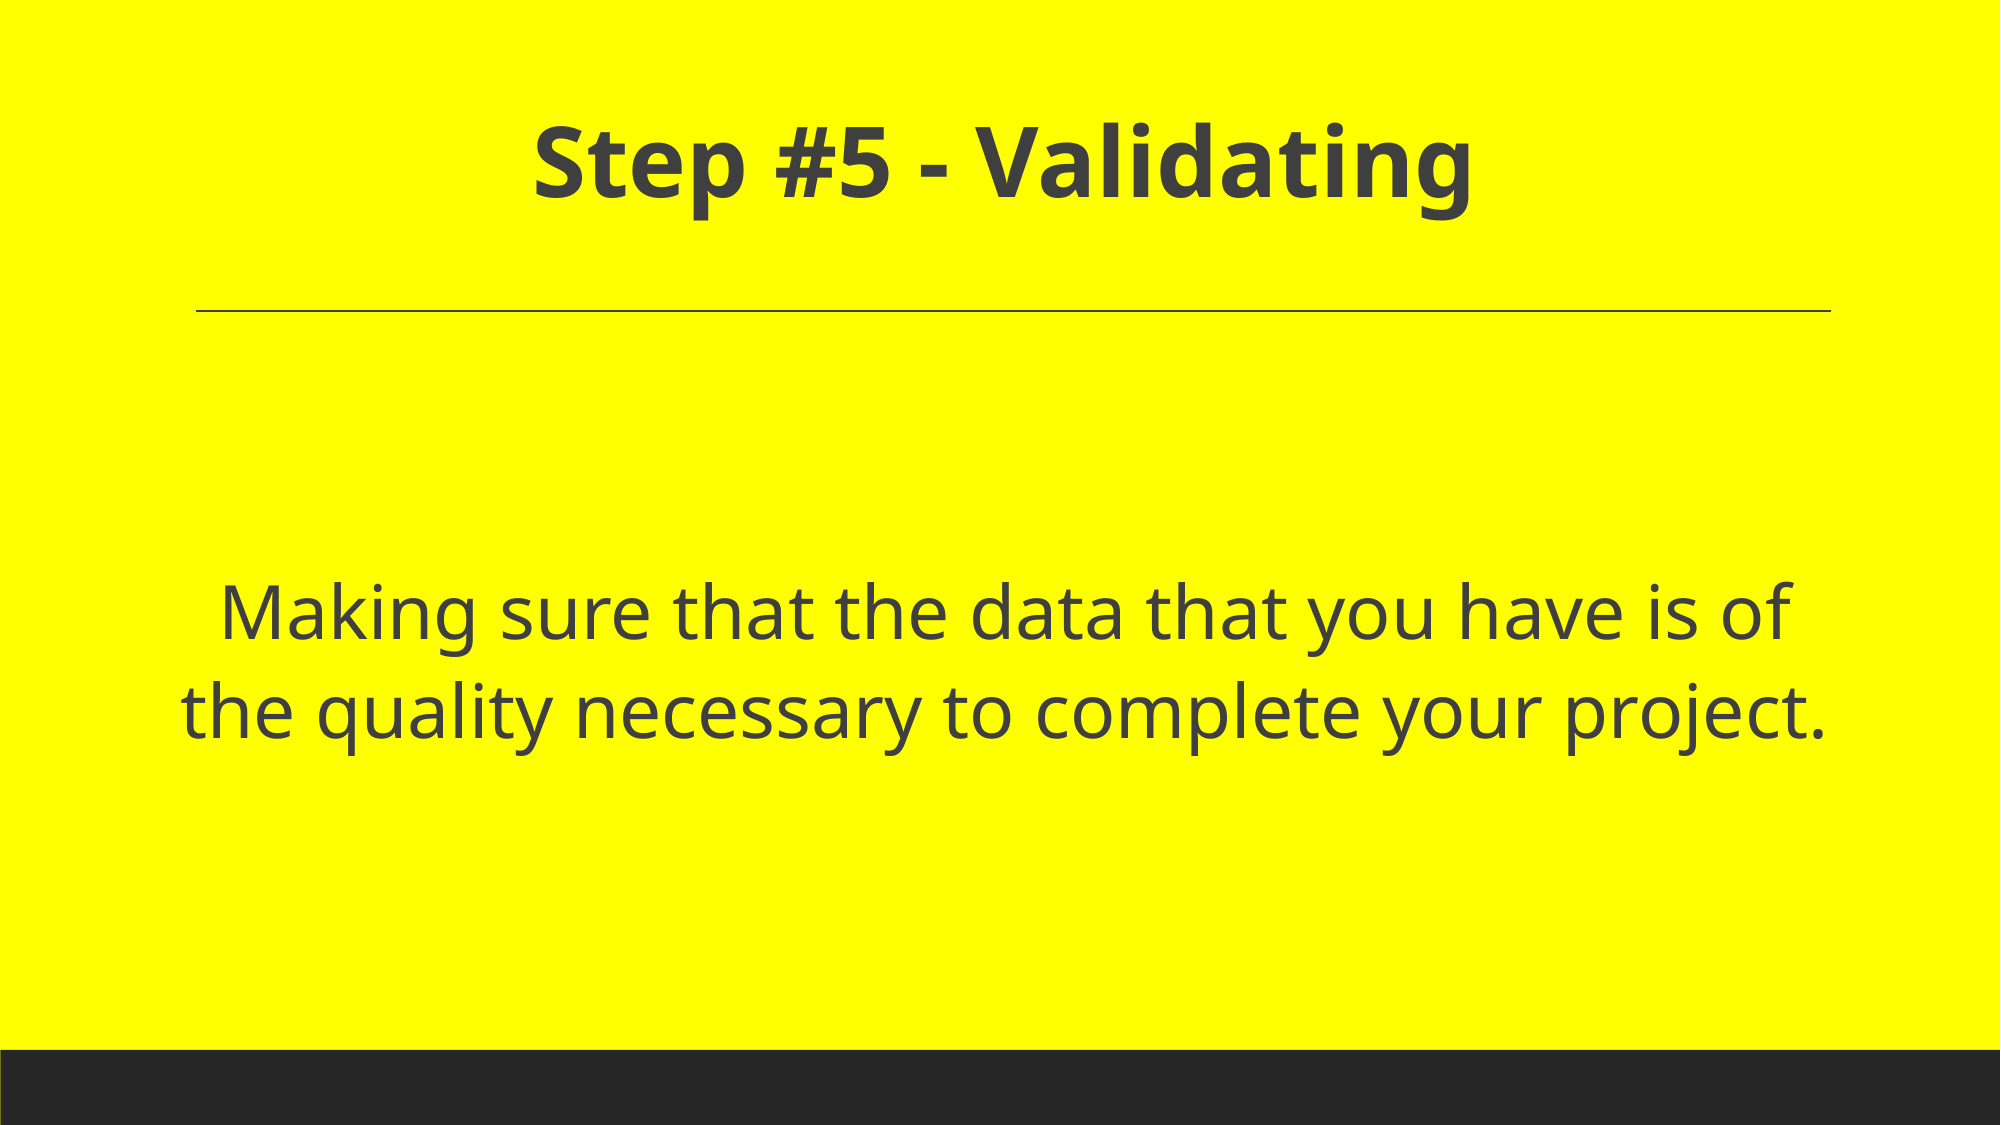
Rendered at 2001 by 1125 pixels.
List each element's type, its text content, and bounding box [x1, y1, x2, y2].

title Step #5 - Validating [180, 47, 1830, 285]
list Making sure that the data that you have is of the quality necessary to complete your project. [180, 345, 1830, 963]
